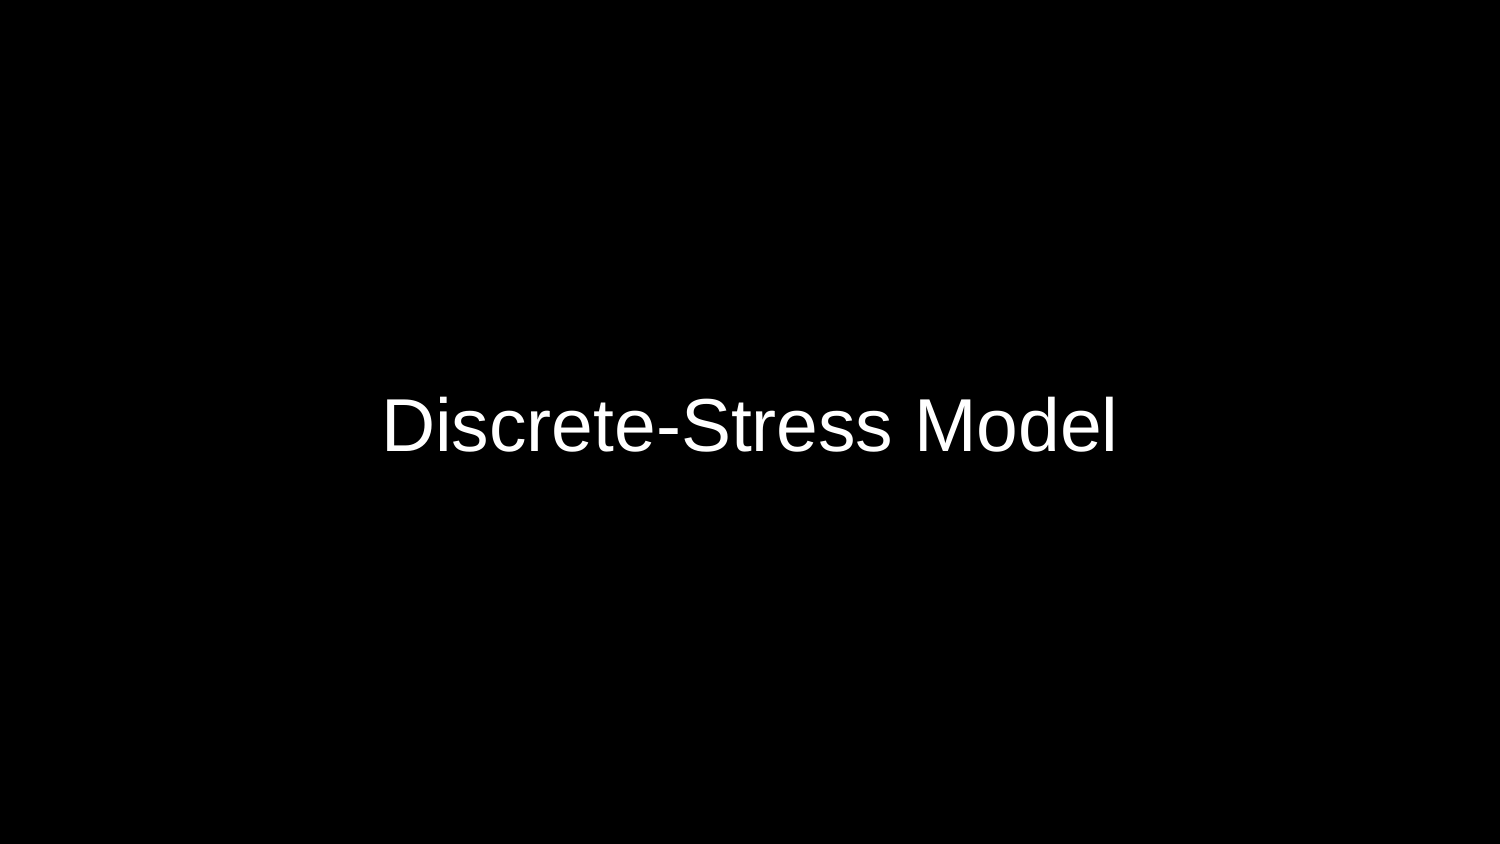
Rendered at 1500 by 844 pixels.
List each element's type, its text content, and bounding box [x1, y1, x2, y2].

title Discrete-Stress Model [51, 352, 1449, 491]
